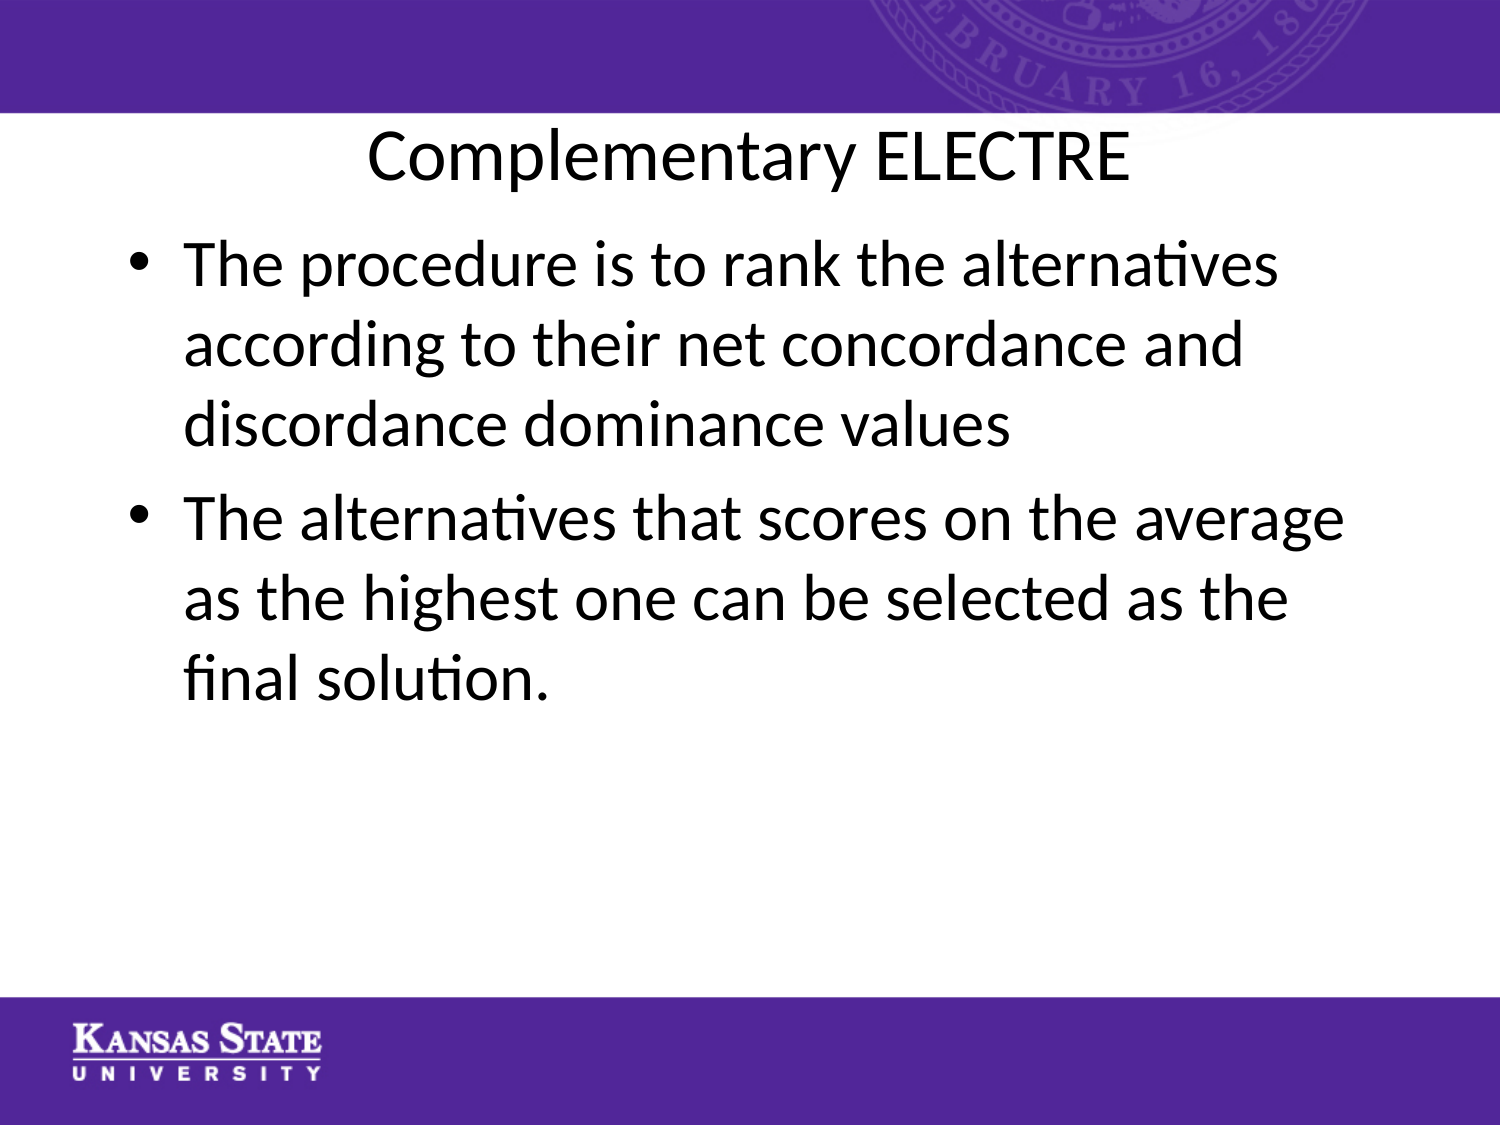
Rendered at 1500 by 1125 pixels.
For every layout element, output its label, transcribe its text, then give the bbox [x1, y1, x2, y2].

picture [0, 0, 1500, 1125]
list The procedure is to rank the alternatives according to their net concordance and discordance dominance values The alternatives that scores on the average as the highest one can be selected as the final solution. [112, 212, 1425, 1063]
title Complementary ELECTRE [75, 57, 1425, 245]
